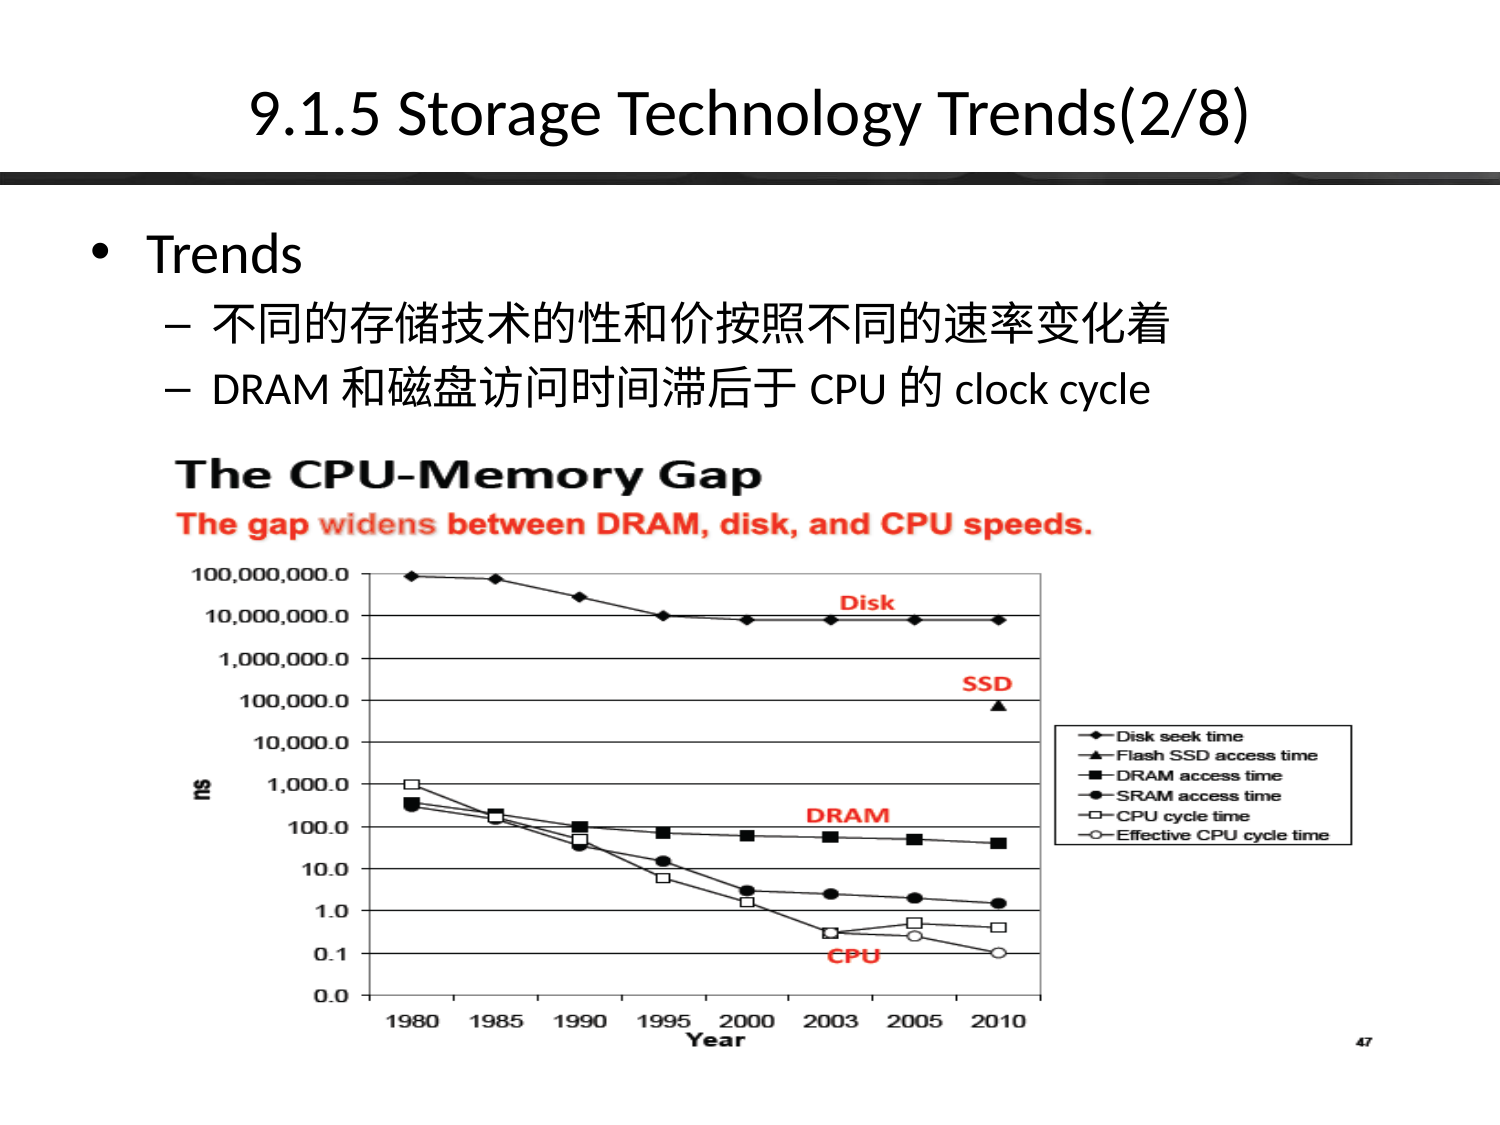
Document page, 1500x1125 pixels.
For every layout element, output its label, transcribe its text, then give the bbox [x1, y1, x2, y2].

picture [148, 453, 1400, 1056]
list Trends 不同的存储技术的性和价按照不同的速率变化着 DRAM和磁盘访问时间滞后于CPU的clock cycle [74, 207, 1426, 1006]
title 9.1.5 Storage Technology Trends(2/8) [0, 44, 1500, 173]
picture [0, 173, 1500, 185]
